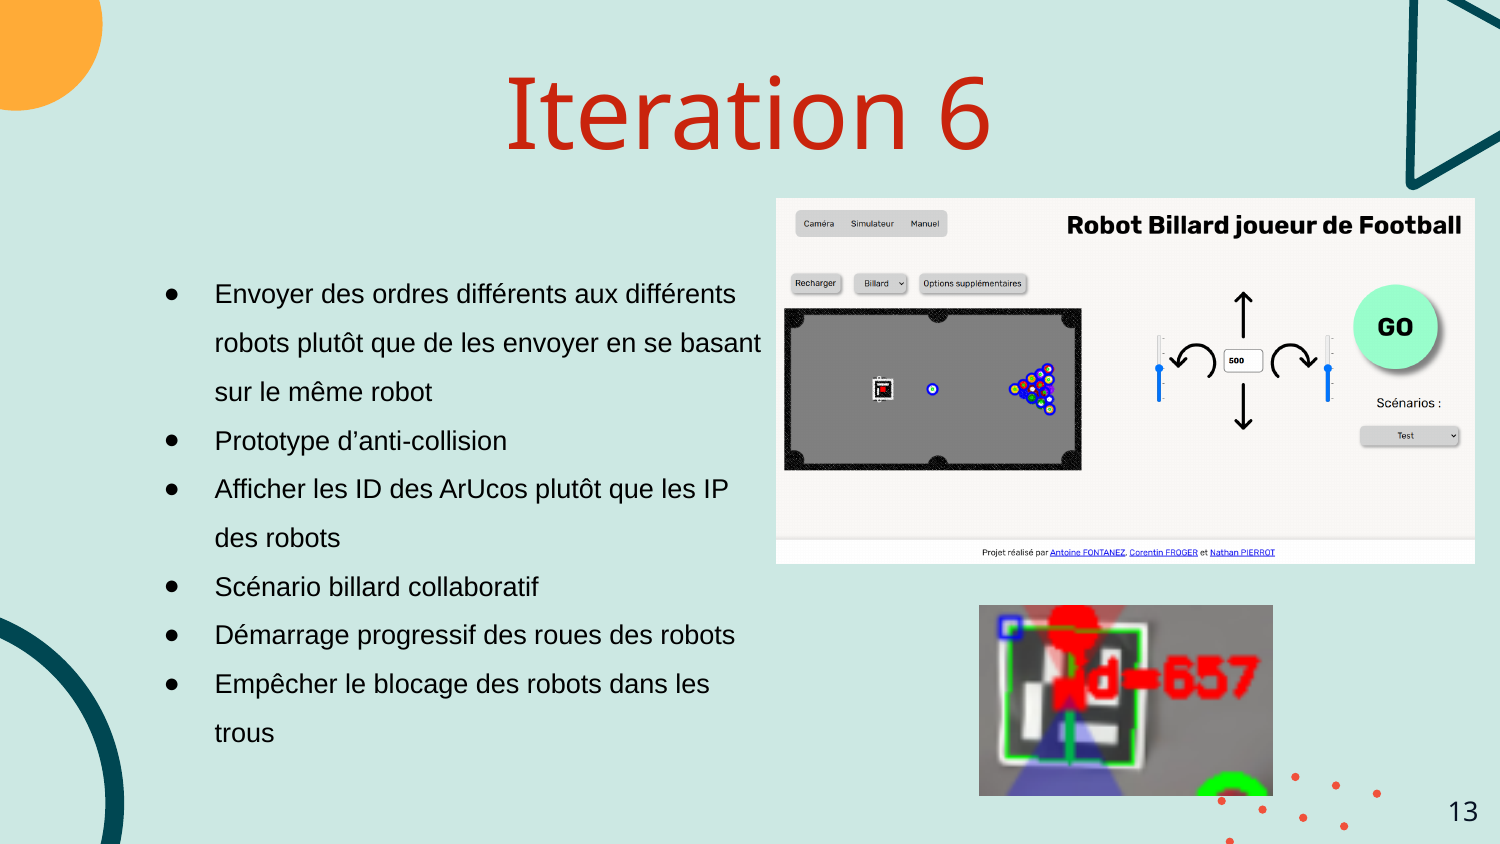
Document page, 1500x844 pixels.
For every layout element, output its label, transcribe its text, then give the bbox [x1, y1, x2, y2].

list Envoyer des ordres différents aux différents robots plutôt que de les envoyer en se basant sur le même robot Prototype d’anti-collision Afficher les ID des ArUcos plutôt que les IP des robots Scénario billard collaboratif Démarrage progressif des roues des robots Empêcher le blocage des robots dans les trous [124, 245, 777, 743]
picture [776, 198, 1476, 564]
picture [979, 605, 1273, 796]
slide_number ‹#› [1403, 779, 1494, 844]
title Iteration 6 [124, 62, 1376, 157]
